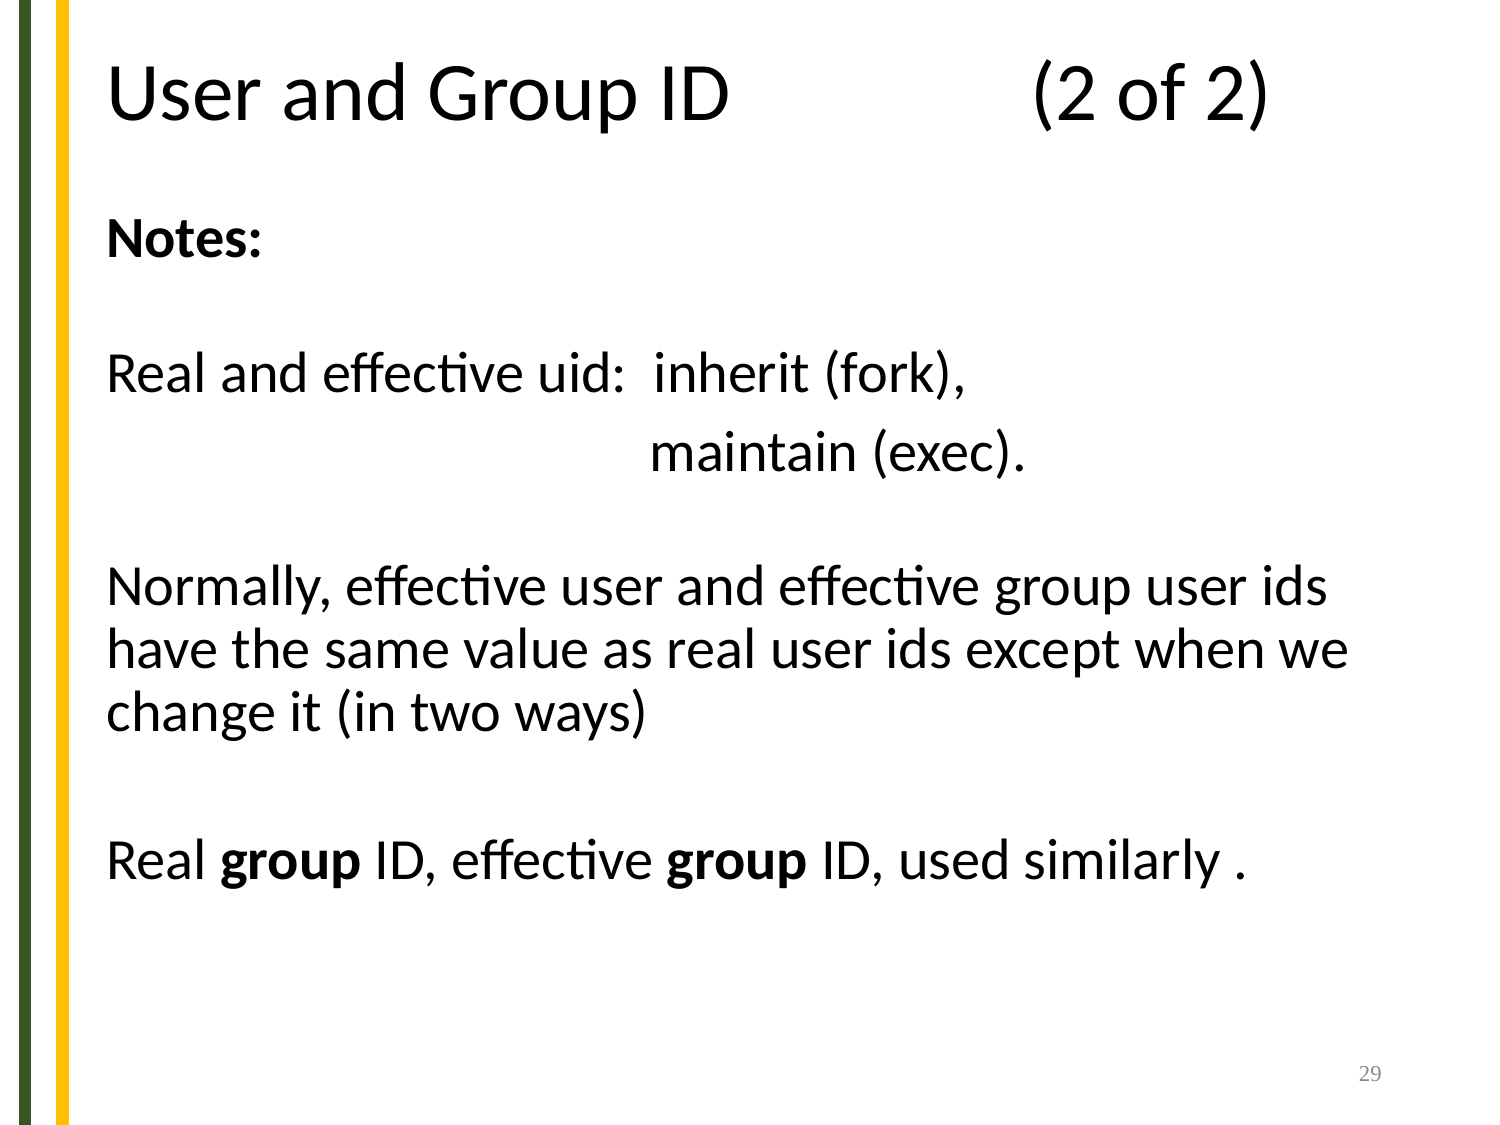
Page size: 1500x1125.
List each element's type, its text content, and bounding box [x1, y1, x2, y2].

list Notes: Real and effective uid: inherit (fork), maintain (exec). Normally, effective user and effective group user ids have the same value as real user ids except when we change it (in two ways) Real group ID, effective group ID, used similarly . [91, 200, 1429, 925]
title User and Group ID (2 of 2) [91, 0, 1417, 200]
slide_number 29 [1059, 1042, 1397, 1103]
